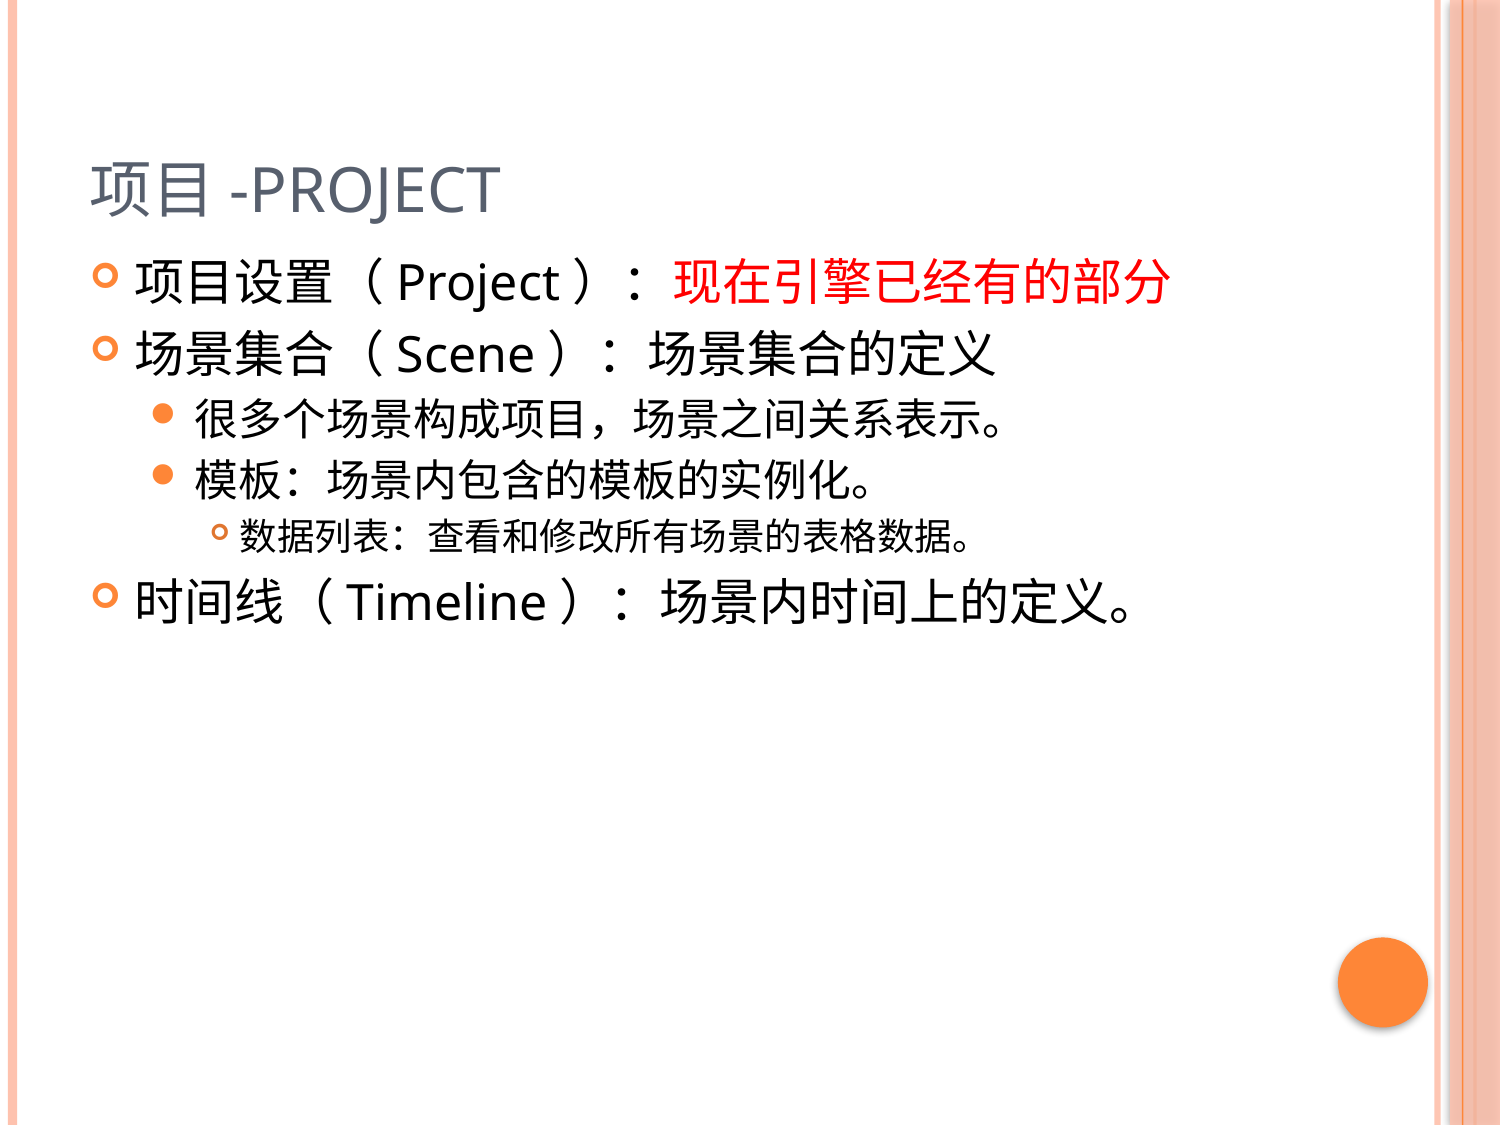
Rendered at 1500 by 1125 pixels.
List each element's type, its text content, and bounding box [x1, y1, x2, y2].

list 项目设置（Project）：现在引擎已经有的部分 场景集合（Scene）：场景集合的定义 很多个场景构成项目，场景之间关系表示。 模板：场景内包含的模板的实例化。 数据列表：查看和修改所有场景的表格数据。 时间线（Timeline）：场景内时间上的定义。 [75, 243, 1425, 1059]
title 项目-Project [75, 45, 1300, 233]
